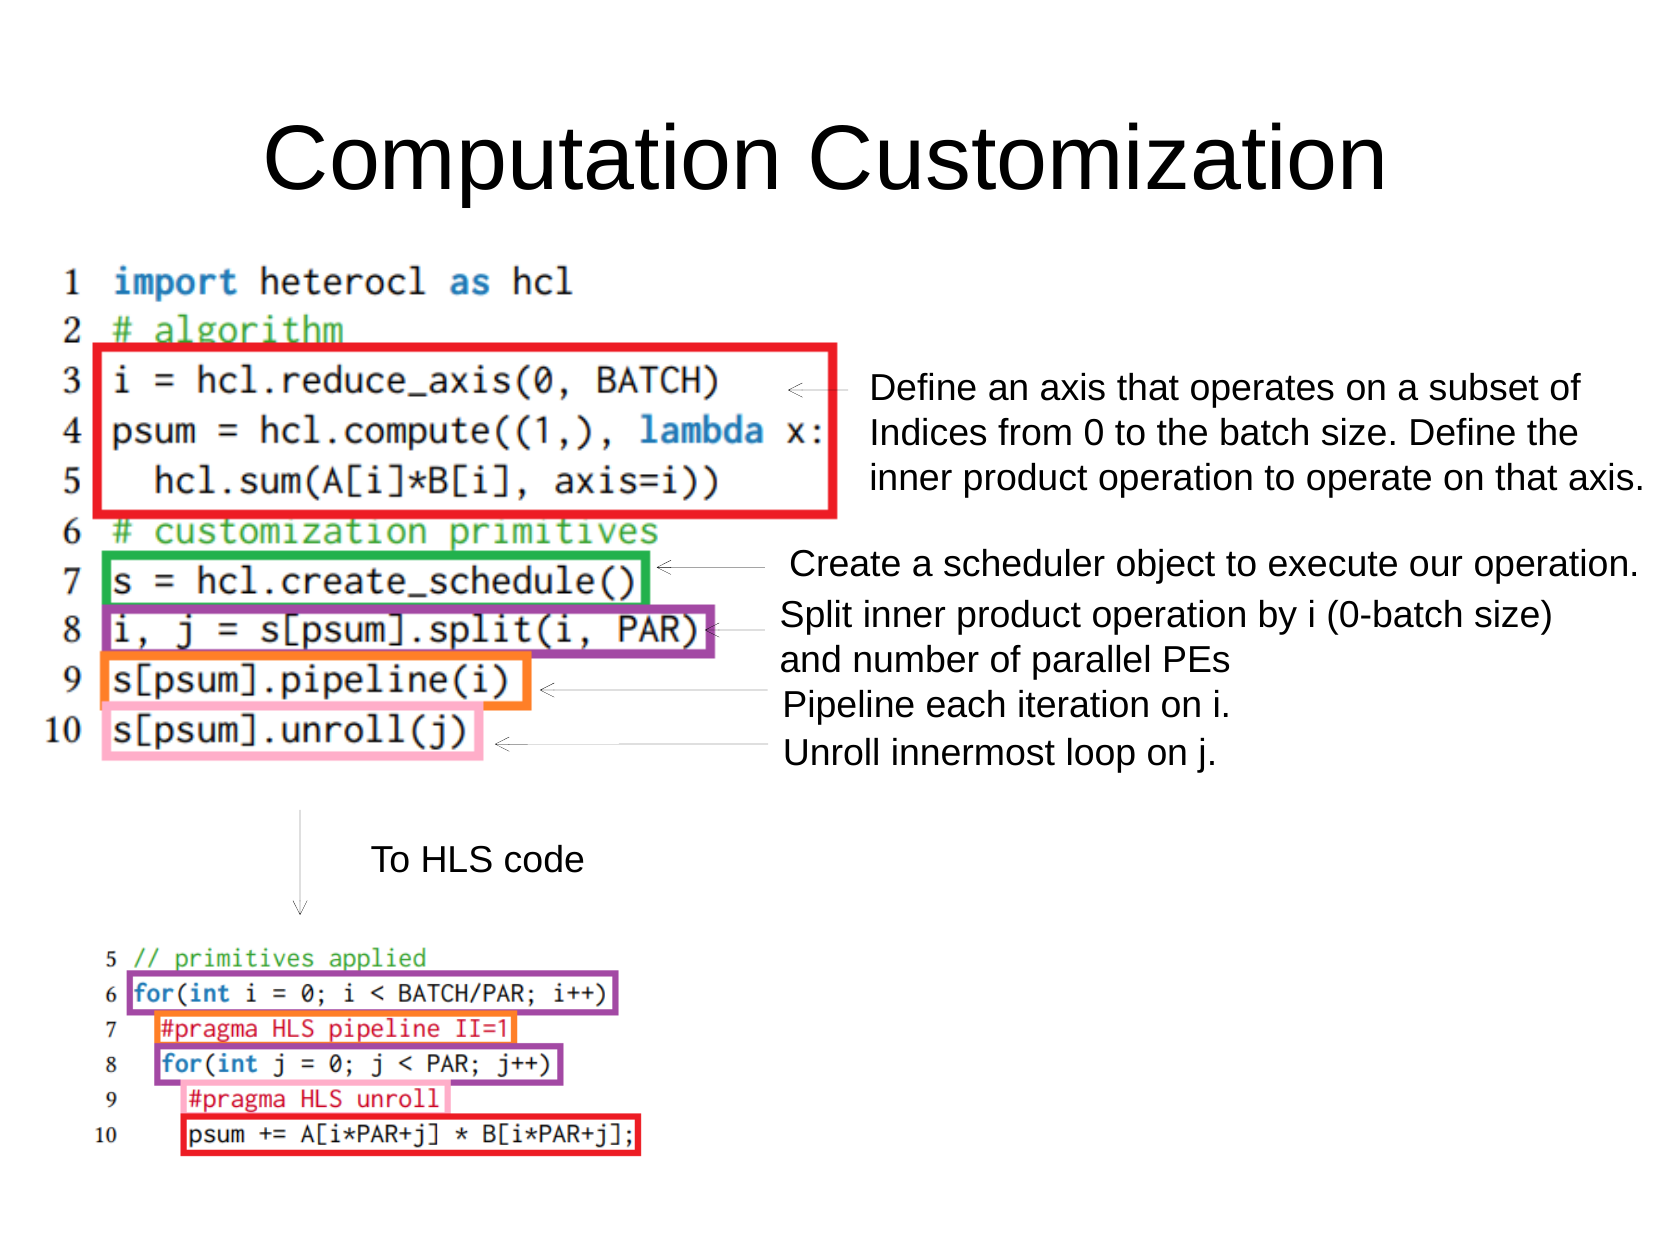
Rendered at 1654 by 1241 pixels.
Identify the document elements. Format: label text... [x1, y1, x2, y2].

text_box [292, 809, 308, 915]
text_box Split inner product operation by i (0-batch size) and number of parallel PEs [884, 582, 1568, 687]
text_box Unroll innermost loop on j. [884, 720, 1233, 781]
title Computation Customization [82, 49, 1571, 257]
text_box To HLS code [355, 828, 600, 888]
picture [29, 224, 884, 802]
text_box Define an axis that operates on a subset of Indices from 0 to the batch size. Define the inner product operation to operate on that axis. [884, 355, 1654, 506]
picture [83, 939, 675, 1170]
text_box Pipeline each iteration on i. [884, 672, 1247, 732]
text_box Create a scheduler object to execute our operation. [884, 531, 1654, 592]
